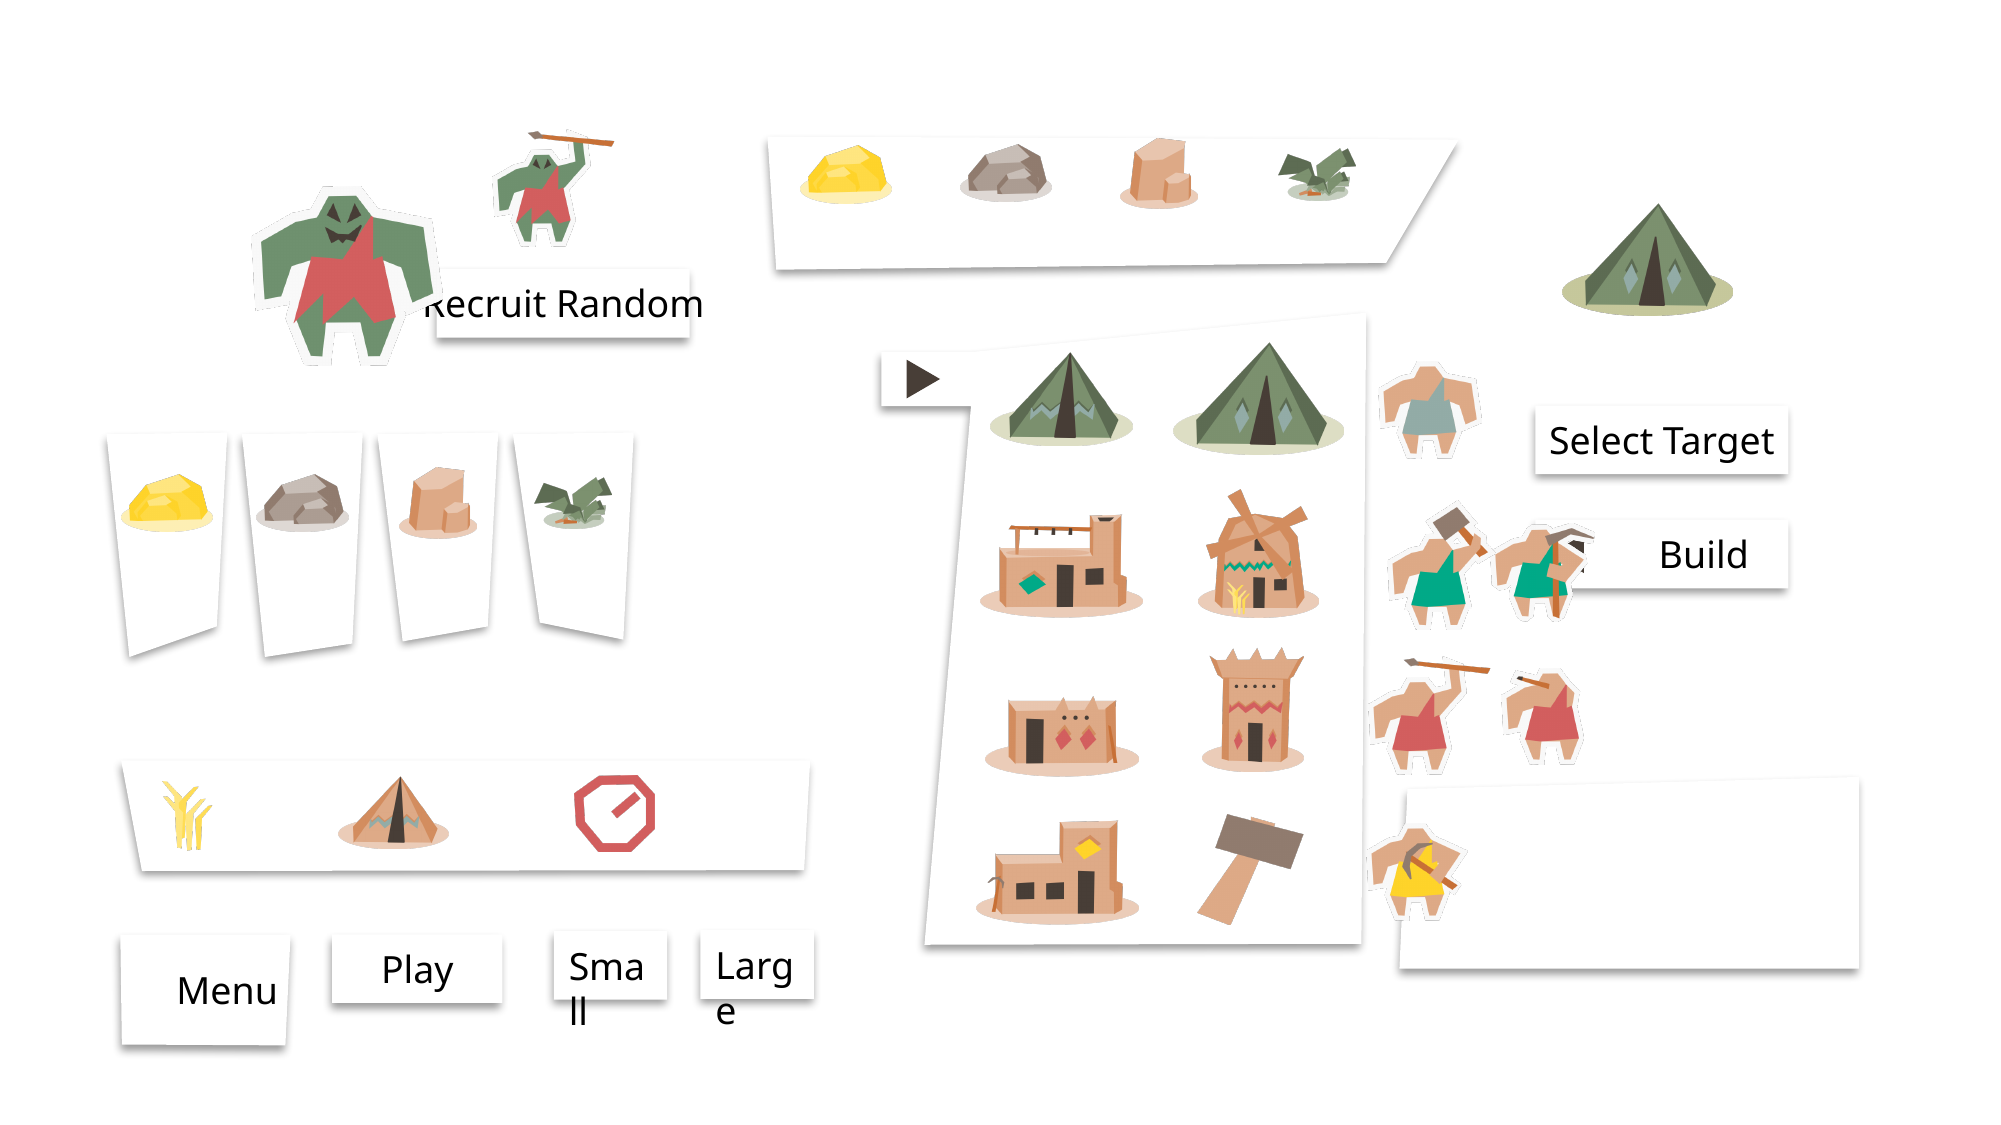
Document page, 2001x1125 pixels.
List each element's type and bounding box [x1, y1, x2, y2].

picture [1562, 203, 1733, 316]
text_box [332, 934, 503, 1003]
text_box [120, 934, 291, 1046]
picture [1500, 667, 1584, 765]
picture [1366, 823, 1468, 921]
text_box [881, 312, 1367, 945]
text_box [700, 930, 814, 999]
picture [1378, 361, 1482, 459]
text_box [767, 136, 1459, 270]
text_box [121, 760, 811, 871]
text_box [1535, 405, 1789, 475]
text_box [443, 268, 690, 338]
picture [251, 186, 443, 366]
picture [1387, 500, 1595, 630]
text_box [1535, 519, 1789, 589]
text_box [553, 930, 668, 1000]
picture [1368, 656, 1491, 775]
picture [492, 129, 615, 247]
text_box [1398, 775, 1861, 970]
text_box [106, 432, 634, 657]
